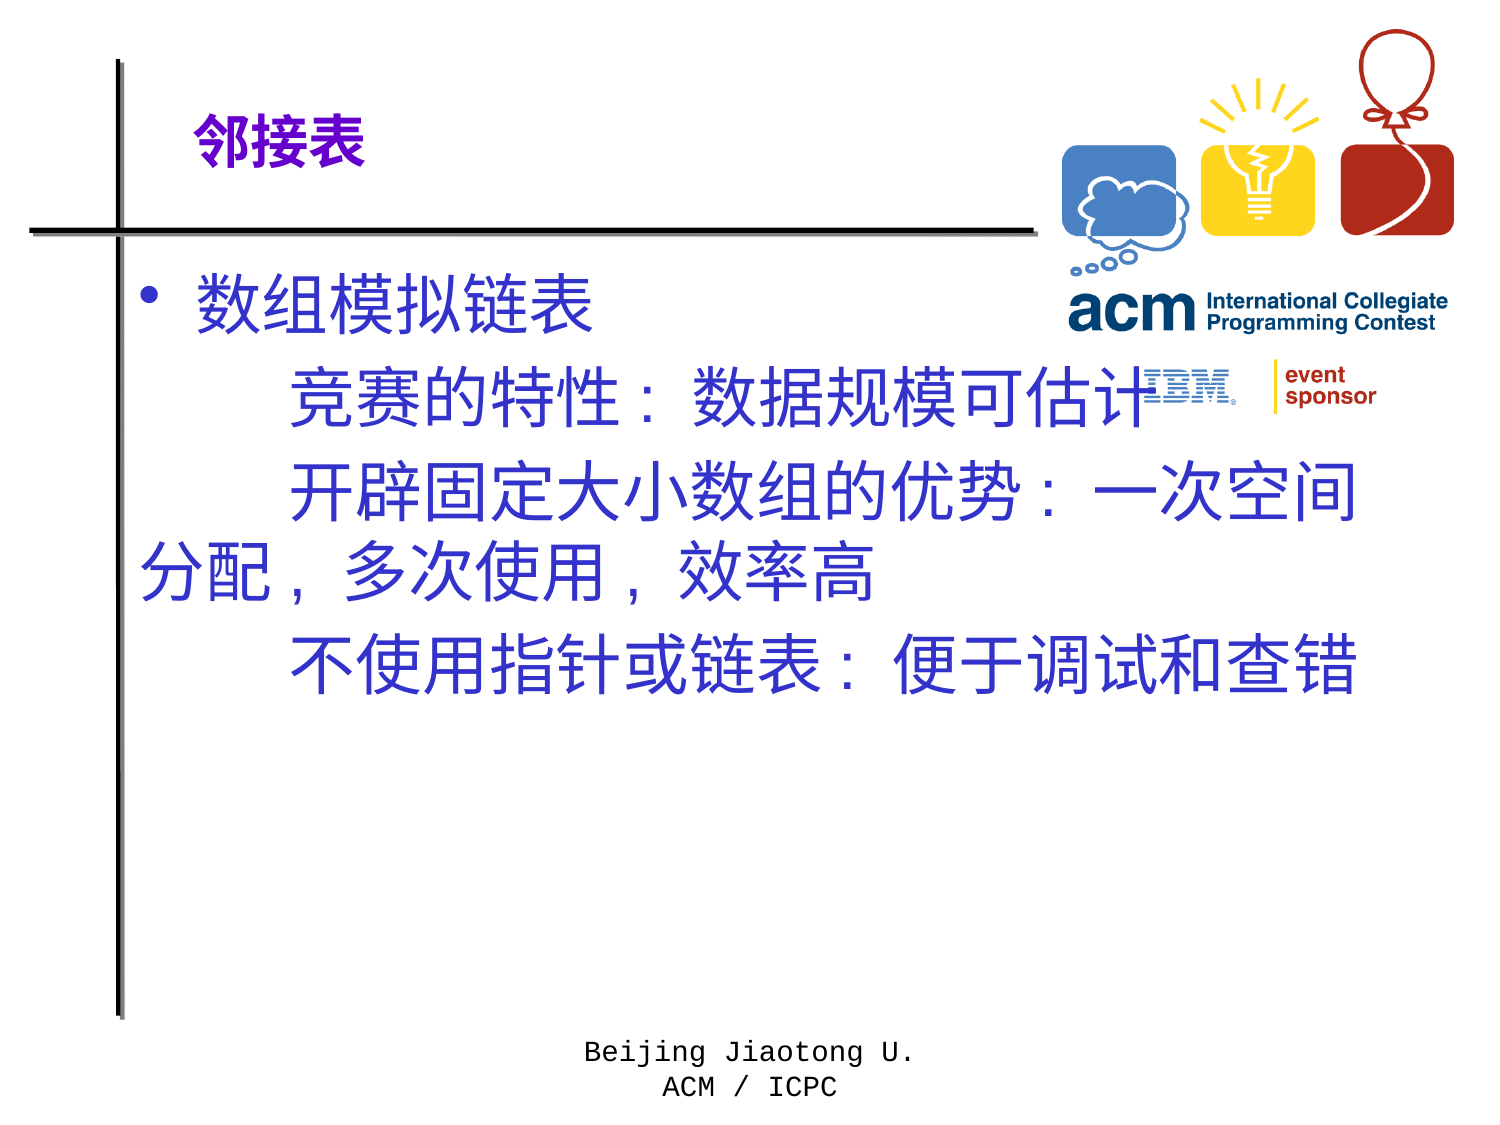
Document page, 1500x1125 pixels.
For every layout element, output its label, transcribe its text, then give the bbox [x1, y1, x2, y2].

list 数组模拟链表 竞赛的特性: 数据规模可估计 开辟固定大小数组的优势: 一次空间分配, 多次使用, 效率高 不使用指针或链表: 便于调试和查错 [123, 255, 1418, 998]
title 邻接表 [177, 88, 1028, 193]
picture [1062, 29, 1454, 414]
